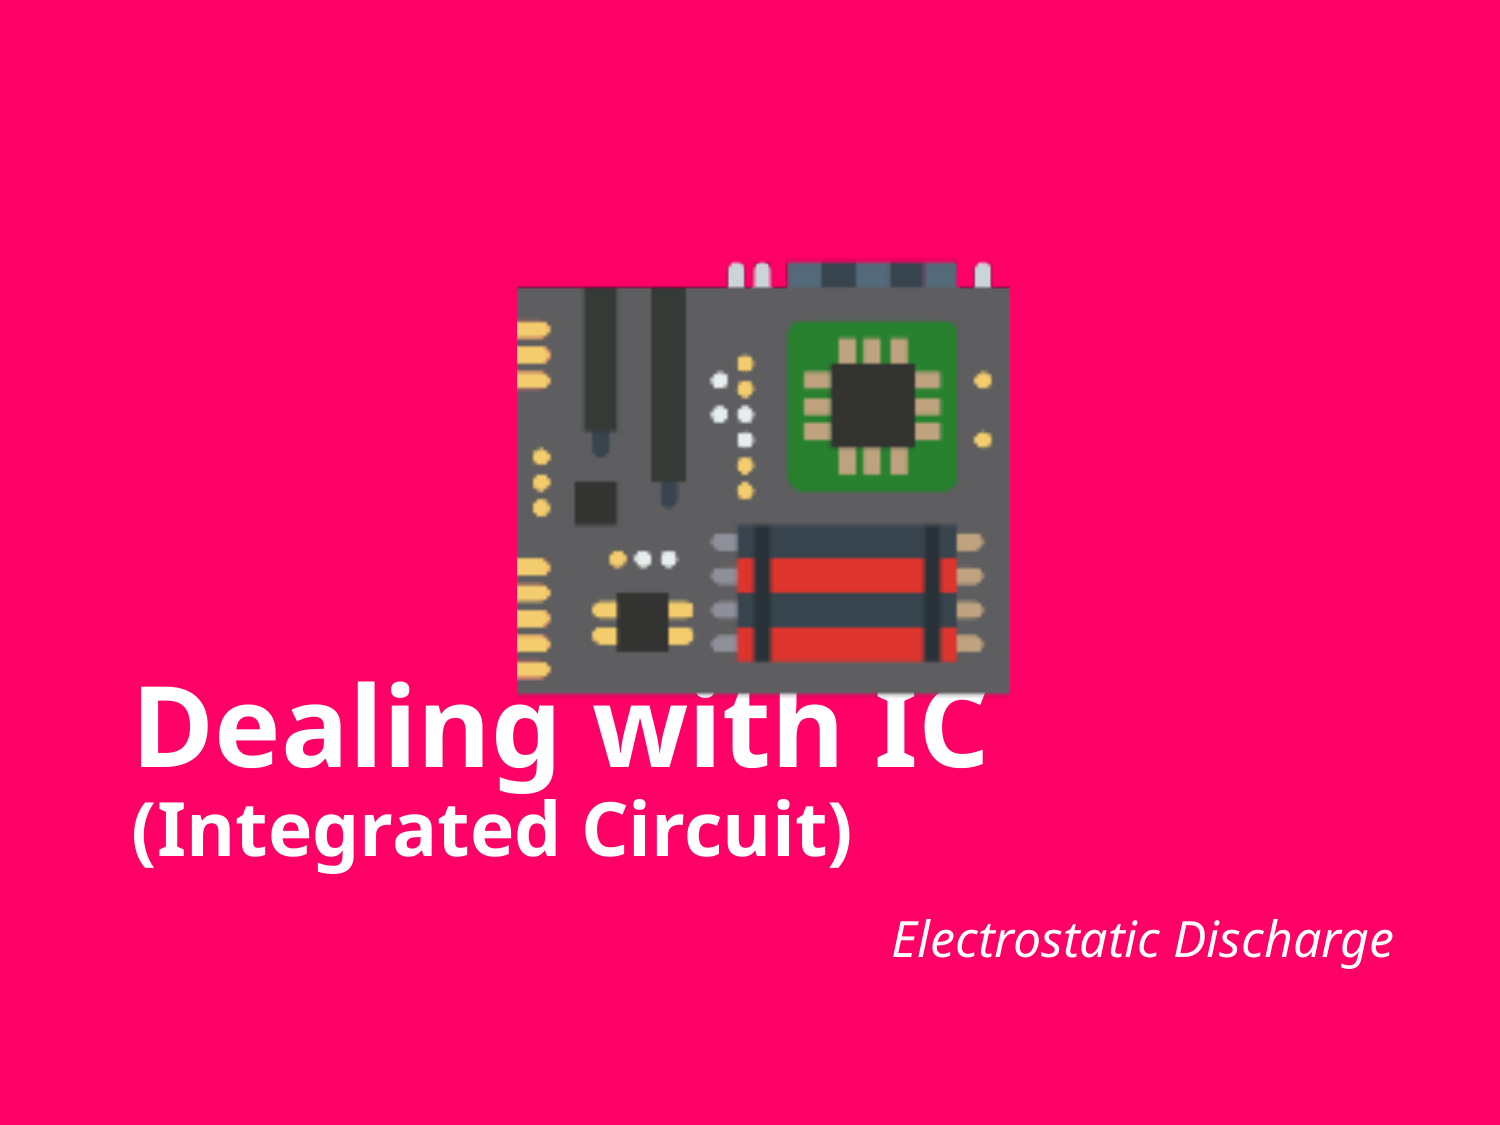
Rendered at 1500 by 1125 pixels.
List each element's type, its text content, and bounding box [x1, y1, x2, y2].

title Dealing with IC (Integrated Circuit) [116, 609, 1411, 881]
list Electrostatic Discharge [116, 907, 1411, 1004]
picture [517, 233, 1010, 726]
